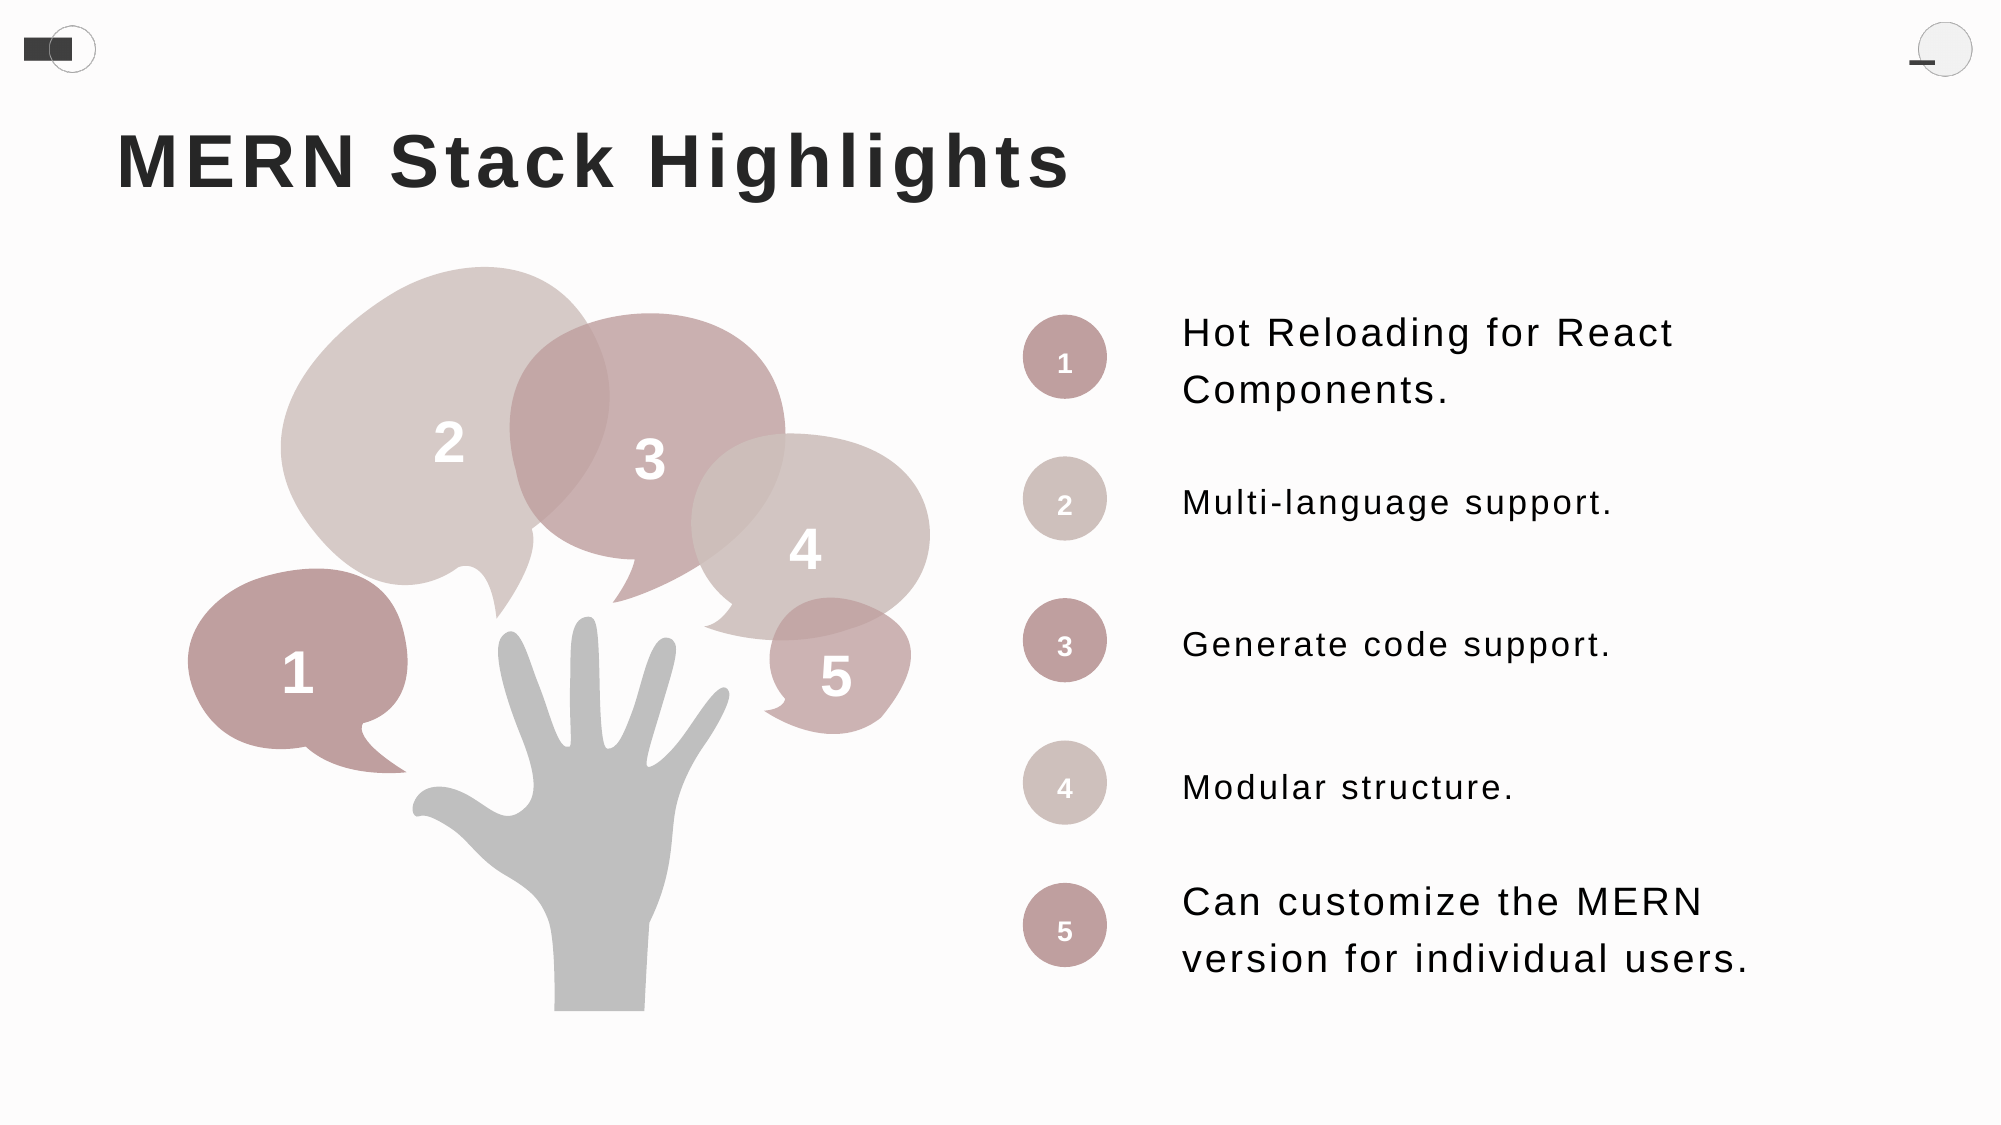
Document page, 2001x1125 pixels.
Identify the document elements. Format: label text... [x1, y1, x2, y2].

text_box Modular structure. [1167, 748, 1812, 814]
text_box 4 [764, 488, 849, 590]
text_box [691, 433, 930, 641]
text_box 2 [408, 381, 492, 482]
text_box [509, 313, 786, 603]
text_box Generate code support. [1167, 605, 1812, 671]
text_box [412, 616, 730, 1012]
text_box 5 [795, 615, 879, 717]
text_box 4 [1021, 739, 1109, 826]
text_box 3 [1021, 597, 1109, 684]
picture [0, 0, 119, 99]
text_box Multi-language support. [1167, 464, 1812, 529]
text_box 2 [1021, 455, 1109, 542]
text_box Can customize the MERN version for individual users. [1167, 890, 1812, 956]
text_box 5 [1021, 881, 1109, 969]
text_box [280, 266, 588, 619]
text_box MERN Stack Highlights [99, 99, 1900, 216]
picture [1881, 0, 2000, 99]
text_box 1 [1021, 313, 1109, 400]
text_box [763, 597, 911, 734]
text_box 1 [256, 610, 340, 714]
text_box [187, 568, 408, 774]
text_box 3 [609, 399, 693, 500]
text_box Hot Reloading for React Components. [1167, 322, 1812, 388]
